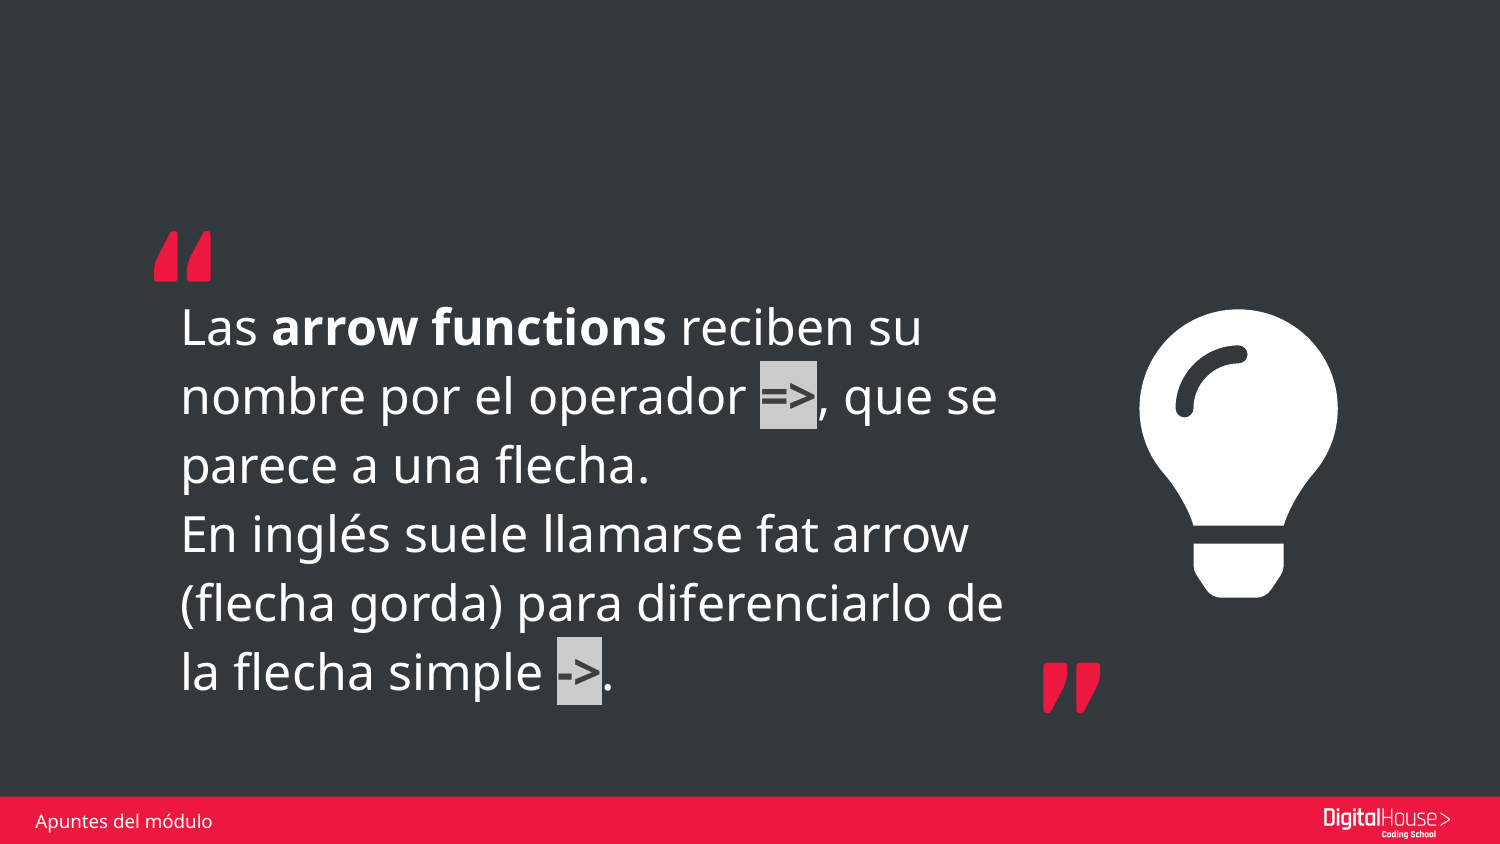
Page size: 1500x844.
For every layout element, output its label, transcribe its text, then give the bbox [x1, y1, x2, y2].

picture [1324, 808, 1451, 839]
text_box [1193, 543, 1284, 598]
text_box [153, 230, 211, 282]
text_box [0, 796, 1500, 844]
text_box Las arrow functions reciben su nombre por el operador =>, que se parece a una flecha. En inglés suele llamarse fat arrow (flecha gorda) para diferenciarlo de la flecha simple ->. [165, 361, 1072, 764]
text_box [1139, 309, 1338, 526]
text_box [1043, 662, 1101, 714]
text_box Apuntes del módulo [27, 809, 387, 833]
